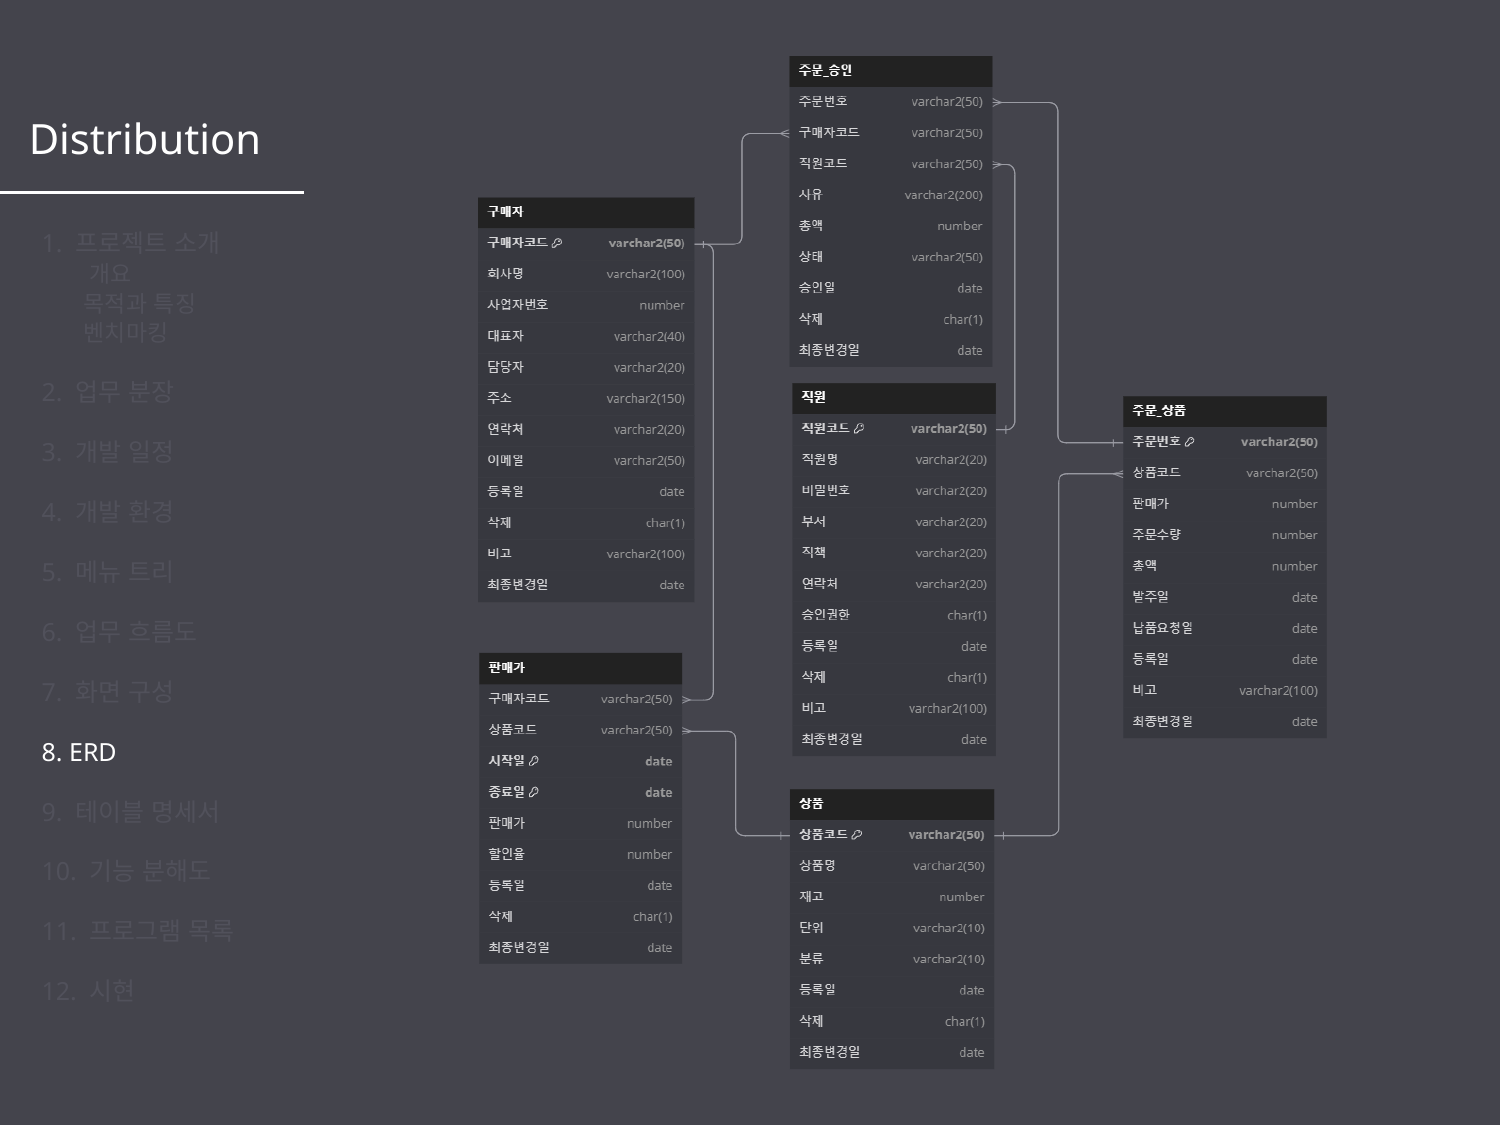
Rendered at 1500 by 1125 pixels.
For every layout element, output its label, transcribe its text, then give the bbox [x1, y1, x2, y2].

text_box Distribution [14, 105, 277, 171]
picture [421, 0, 1387, 1125]
text_box 1. 프로젝트 소개 개요 목적과 특징 벤치마킹 2. 업무 분장 3. 개발 일정 4. 개발 환경 5. 메뉴 트리 6. 업무 흐름도 7. 화면 구성 8. ERD 9. 테이블 명세서 10. 기능 분해도 11. 프로그램 목록 12. 시현 [26, 219, 250, 1013]
